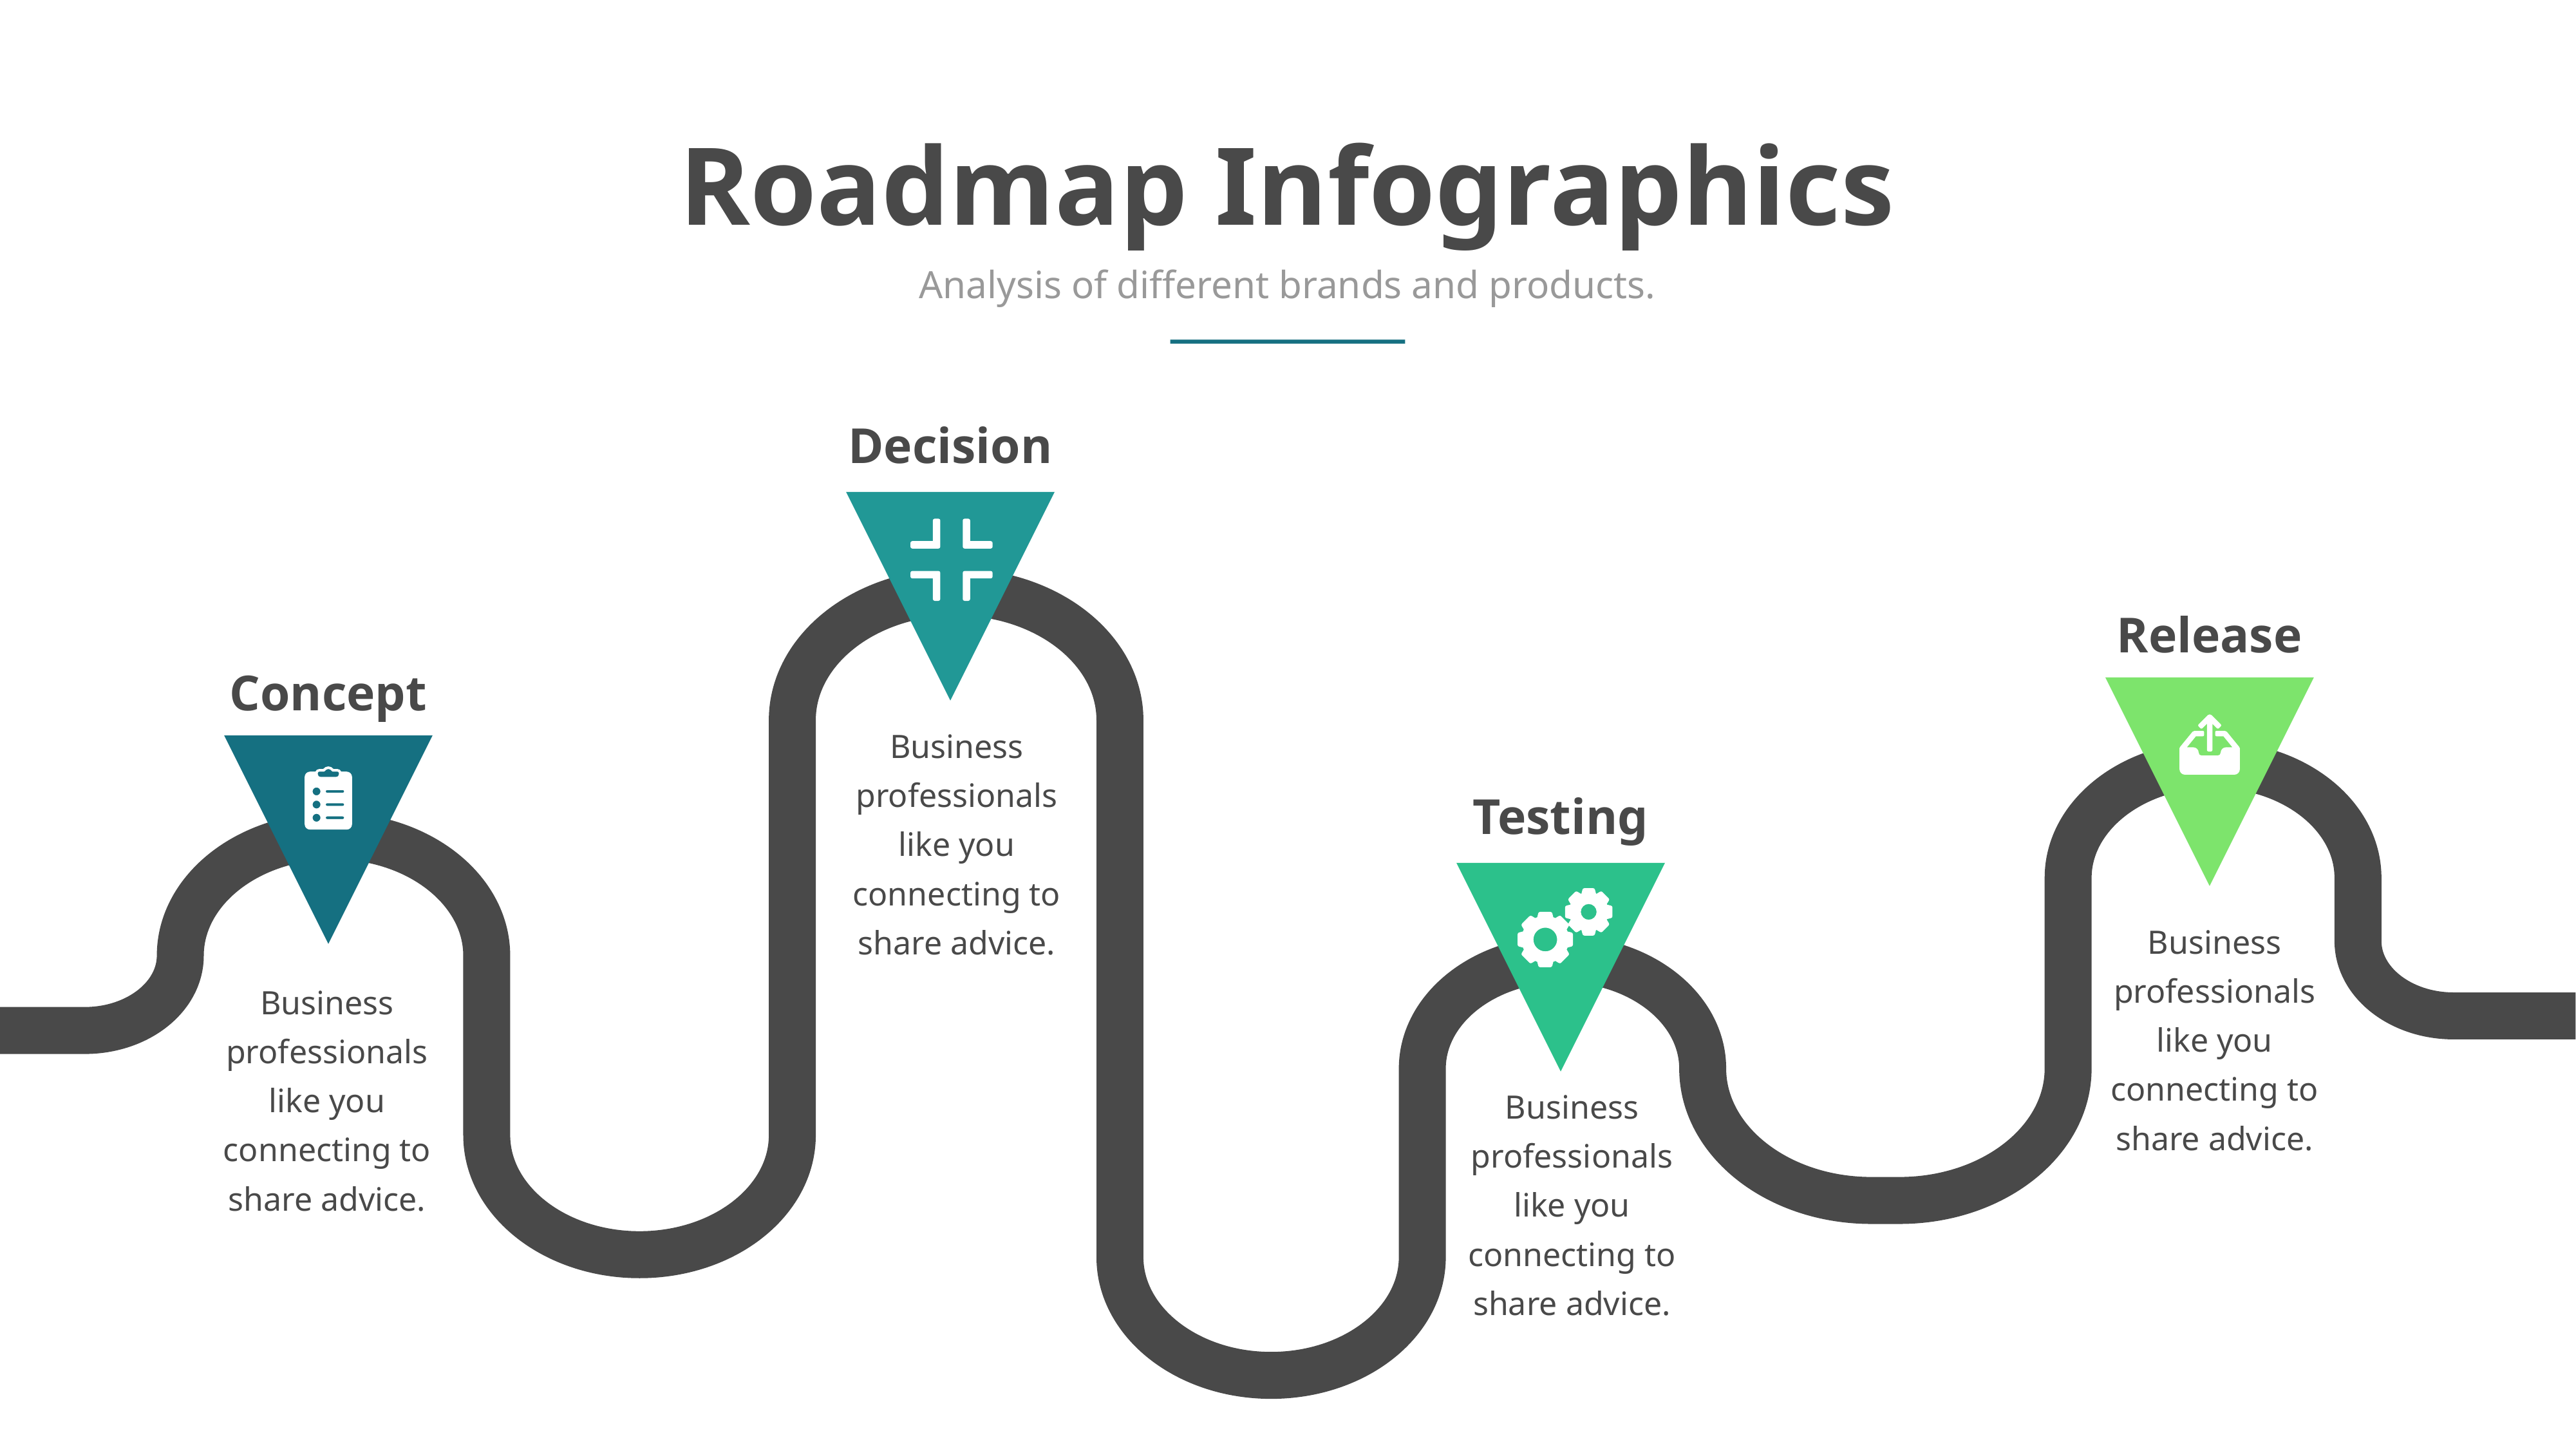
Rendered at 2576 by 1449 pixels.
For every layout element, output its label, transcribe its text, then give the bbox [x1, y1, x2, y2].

text_box [1518, 888, 1613, 967]
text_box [910, 518, 993, 601]
text_box Business professionals like you connecting to share advice. [2089, 906, 2340, 1162]
text_box Business professionals like you connecting to share advice. [1447, 1071, 1697, 1327]
text_box Release [2071, 600, 2348, 668]
text_box [2104, 676, 2315, 888]
text_box Analysis of different brands and products. [825, 256, 1749, 311]
text_box Business professionals like you connecting to share advice. [831, 710, 1082, 966]
text_box Concept [190, 658, 467, 726]
text_box Roadmap Infographics [670, 113, 1904, 252]
text_box [0, 597, 1535, 1376]
text_box [845, 491, 1056, 703]
text_box Business professionals like you connecting to share advice. [198, 967, 456, 1222]
text_box [223, 734, 434, 946]
text_box [1455, 862, 1666, 1071]
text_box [296, 766, 360, 830]
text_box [2179, 714, 2240, 775]
text_box Decision [812, 410, 1089, 478]
text_box [1170, 339, 1406, 345]
text_box Testing [1422, 781, 1699, 849]
text_box [1587, 772, 2576, 1201]
